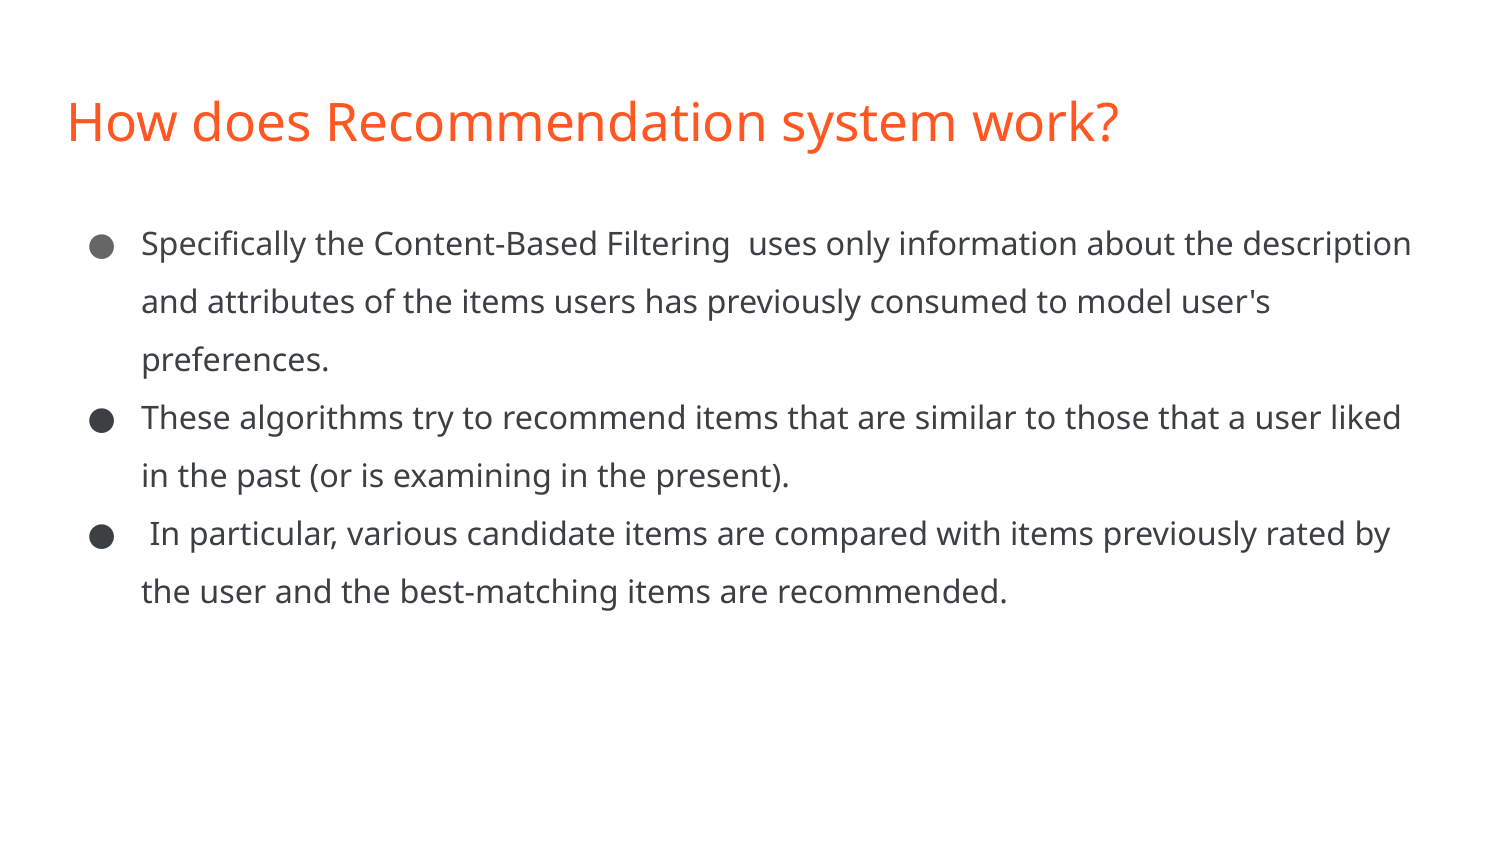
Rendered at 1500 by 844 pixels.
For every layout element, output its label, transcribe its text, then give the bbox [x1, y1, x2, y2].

title How does Recommendation system work? [51, 72, 1449, 167]
list Specifically the Content-Based Filtering uses only information about the description and attributes of the items users has previously consumed to model user's preferences. These algorithms try to recommend items that are similar to those that a user liked in the past (or is examining in the present). In particular, various candidate items are compared with items previously rated by the user and the best-matching items are recommended. [51, 189, 1449, 750]
